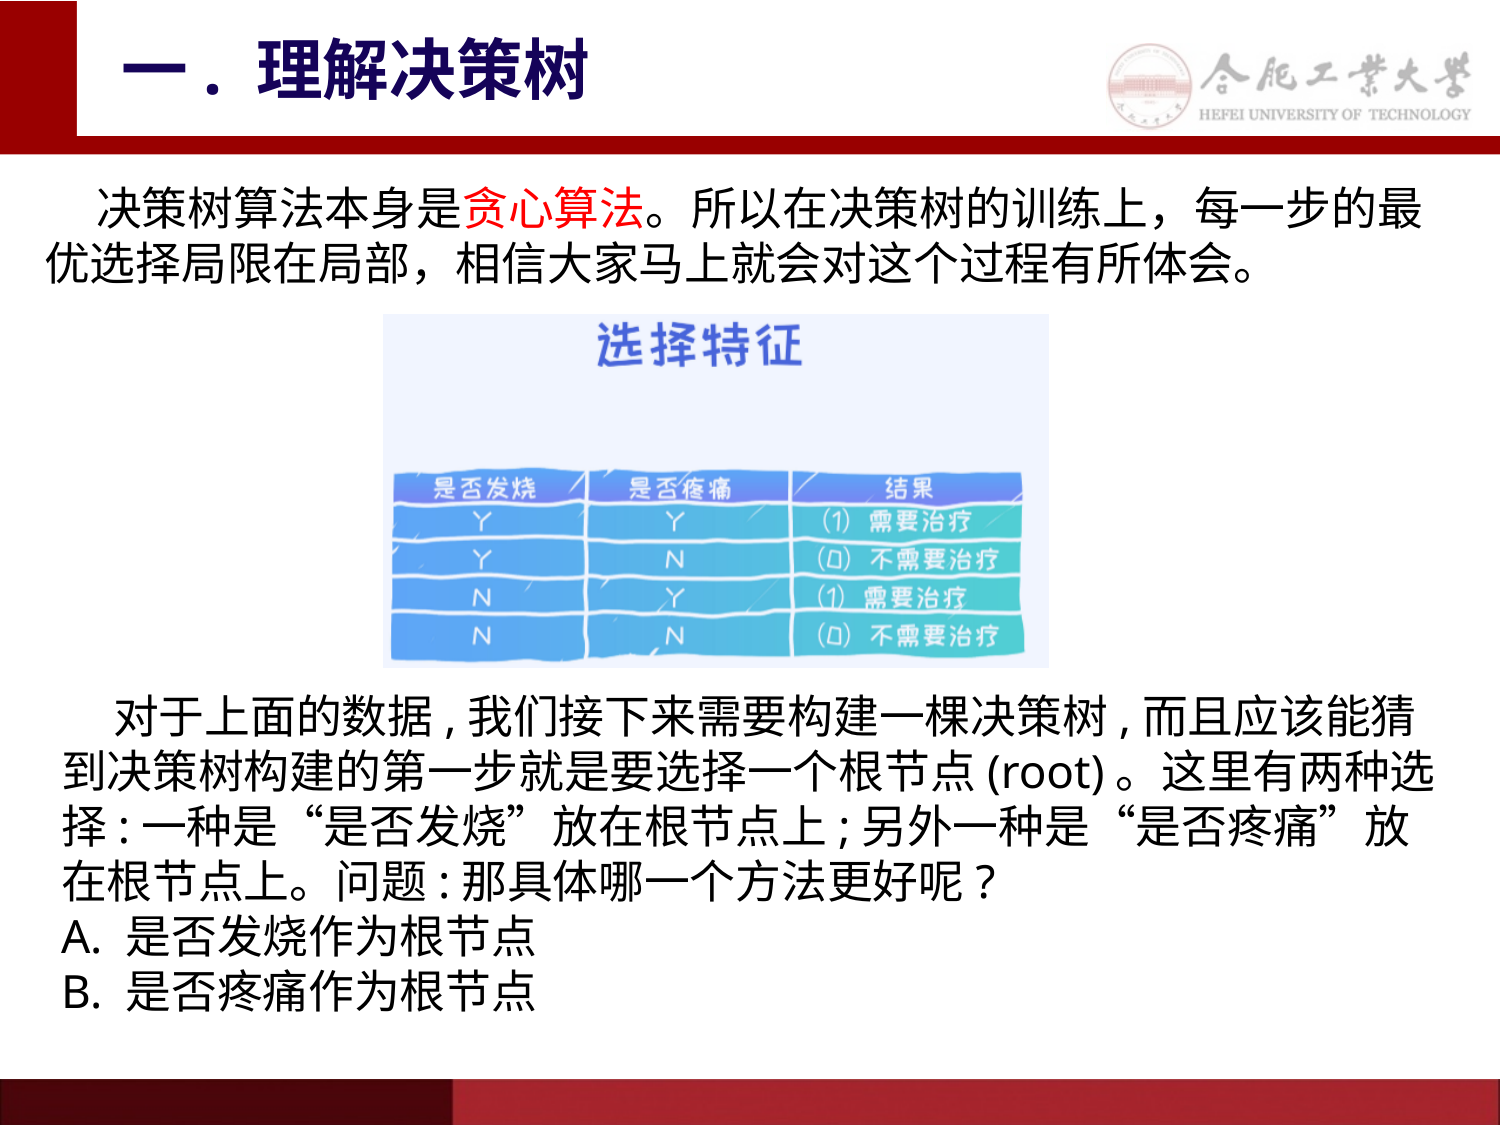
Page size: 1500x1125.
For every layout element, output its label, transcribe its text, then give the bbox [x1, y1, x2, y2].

text_box 决策树算法本身是贪心算法。所以在决策树的训练上，每一步的最优选择局限在局部，相信大家马上就会对这个过程有所体会。 [29, 172, 1473, 298]
picture [383, 314, 1050, 668]
picture [0, 1079, 1500, 1125]
text_box 对于上面的数据,我们接下来需要构建一棵决策树,而且应该能猜到决策树构建的第一步就是要选择一个根节点(root)。这里有两种选择:一种是“是否发烧”放在根节点上;另外一种是“是否疼痛”放在根节点上。问题:那具体哪一个方法更好呢? A. 是否发烧作为根节点 B. 是否疼痛作为根节点 [46, 680, 1456, 1026]
title 一. 理解决策树 [74, 6, 1426, 117]
